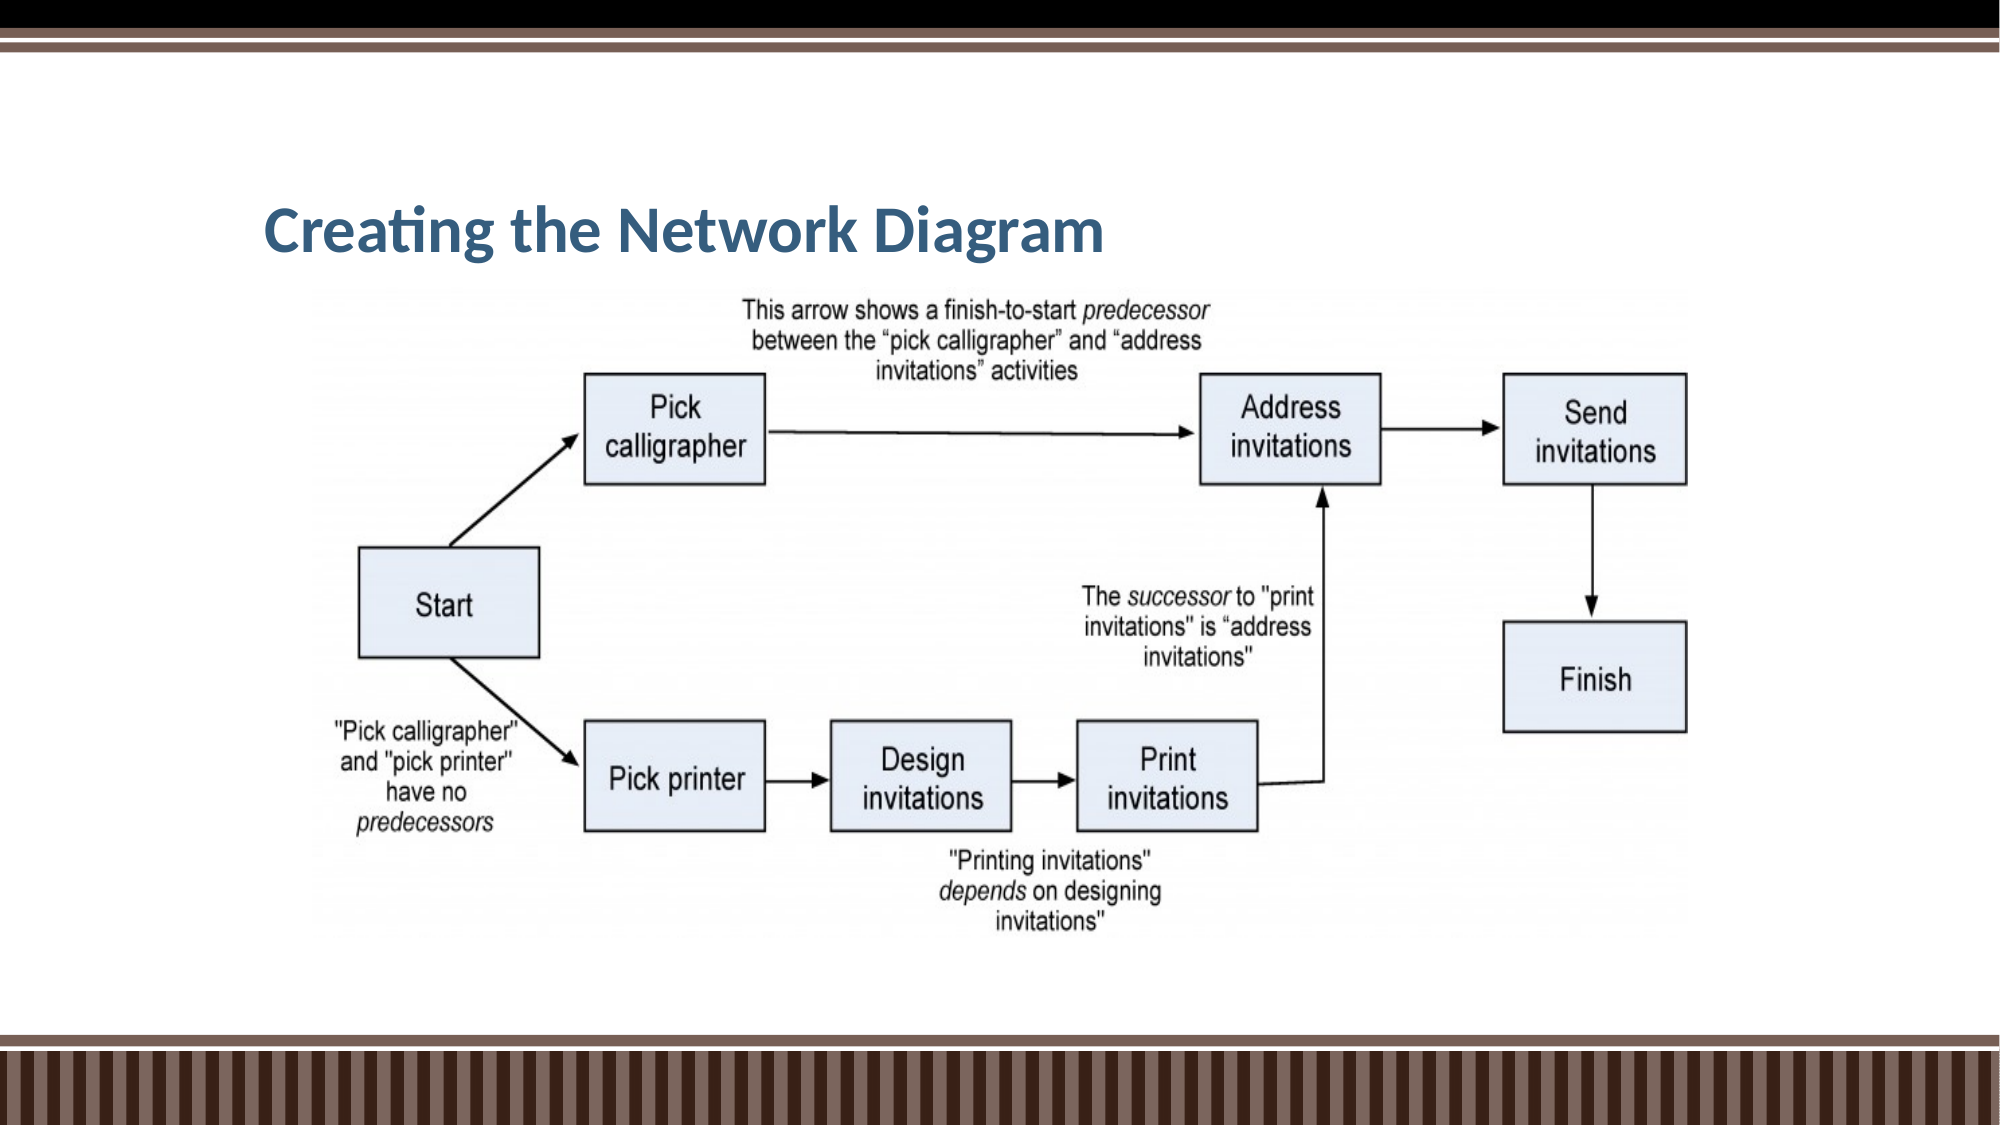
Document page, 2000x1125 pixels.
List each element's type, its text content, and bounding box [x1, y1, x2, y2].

title Creating the Network Diagram [249, 99, 1750, 275]
picture [312, 287, 1688, 938]
